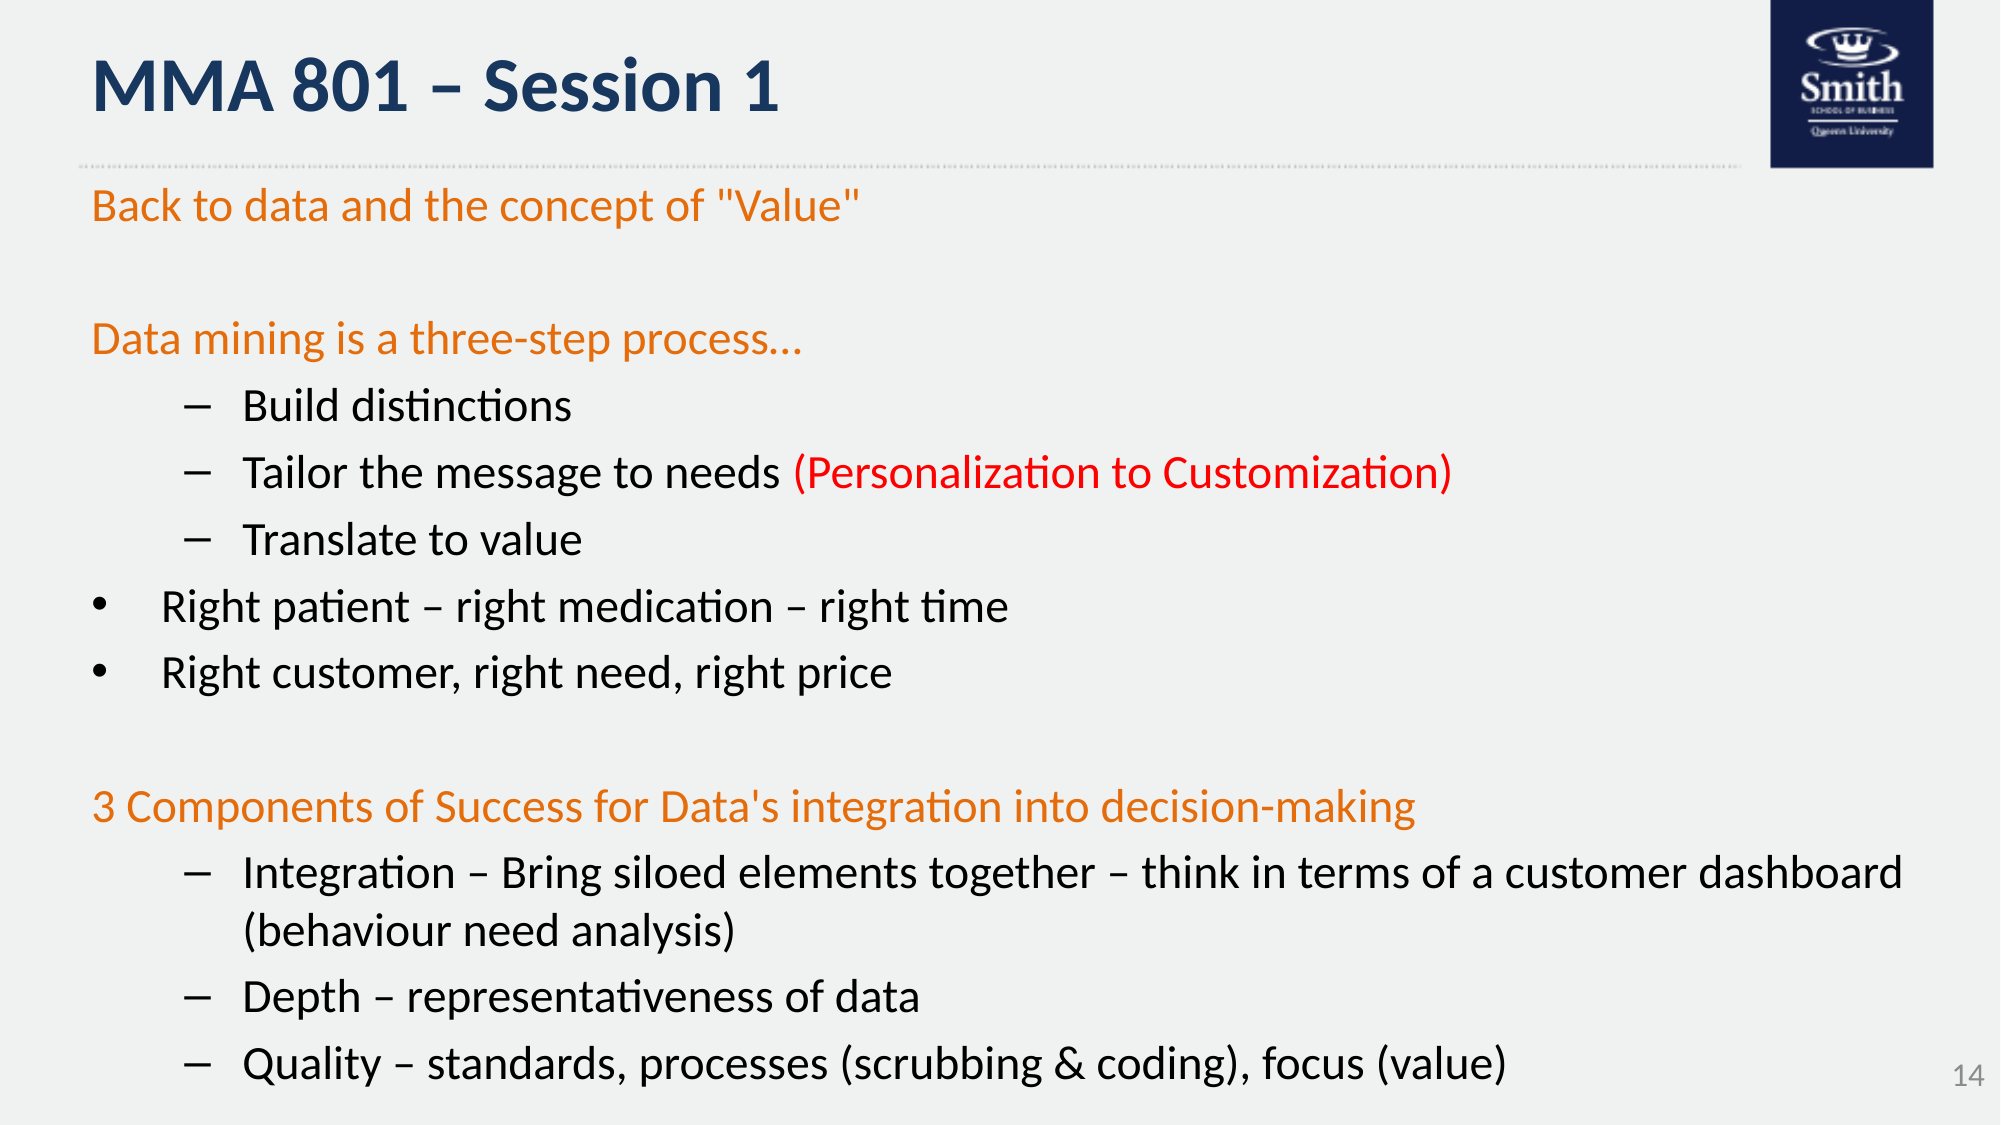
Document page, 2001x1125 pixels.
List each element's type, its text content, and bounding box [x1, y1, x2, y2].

title MMA 801 – Session 1 [76, 9, 1717, 152]
slide_number 14 [1550, 1042, 2000, 1103]
list Back to data and the concept of "Value" Data mining is a three-step process… Build distinctions Tailor the message to needs (Personalization to Customization) Translate to value Right patient – right medication – right time Right customer, right need, right price 3 Components of Success for Data's integration into decision-making Integration – Bring siloed elements together – think in terms of a customer dashboard (behaviour need analysis) Depth – representativeness of data Quality – standards, processes (scrubbing & coding), focus (value) [76, 166, 1929, 1103]
